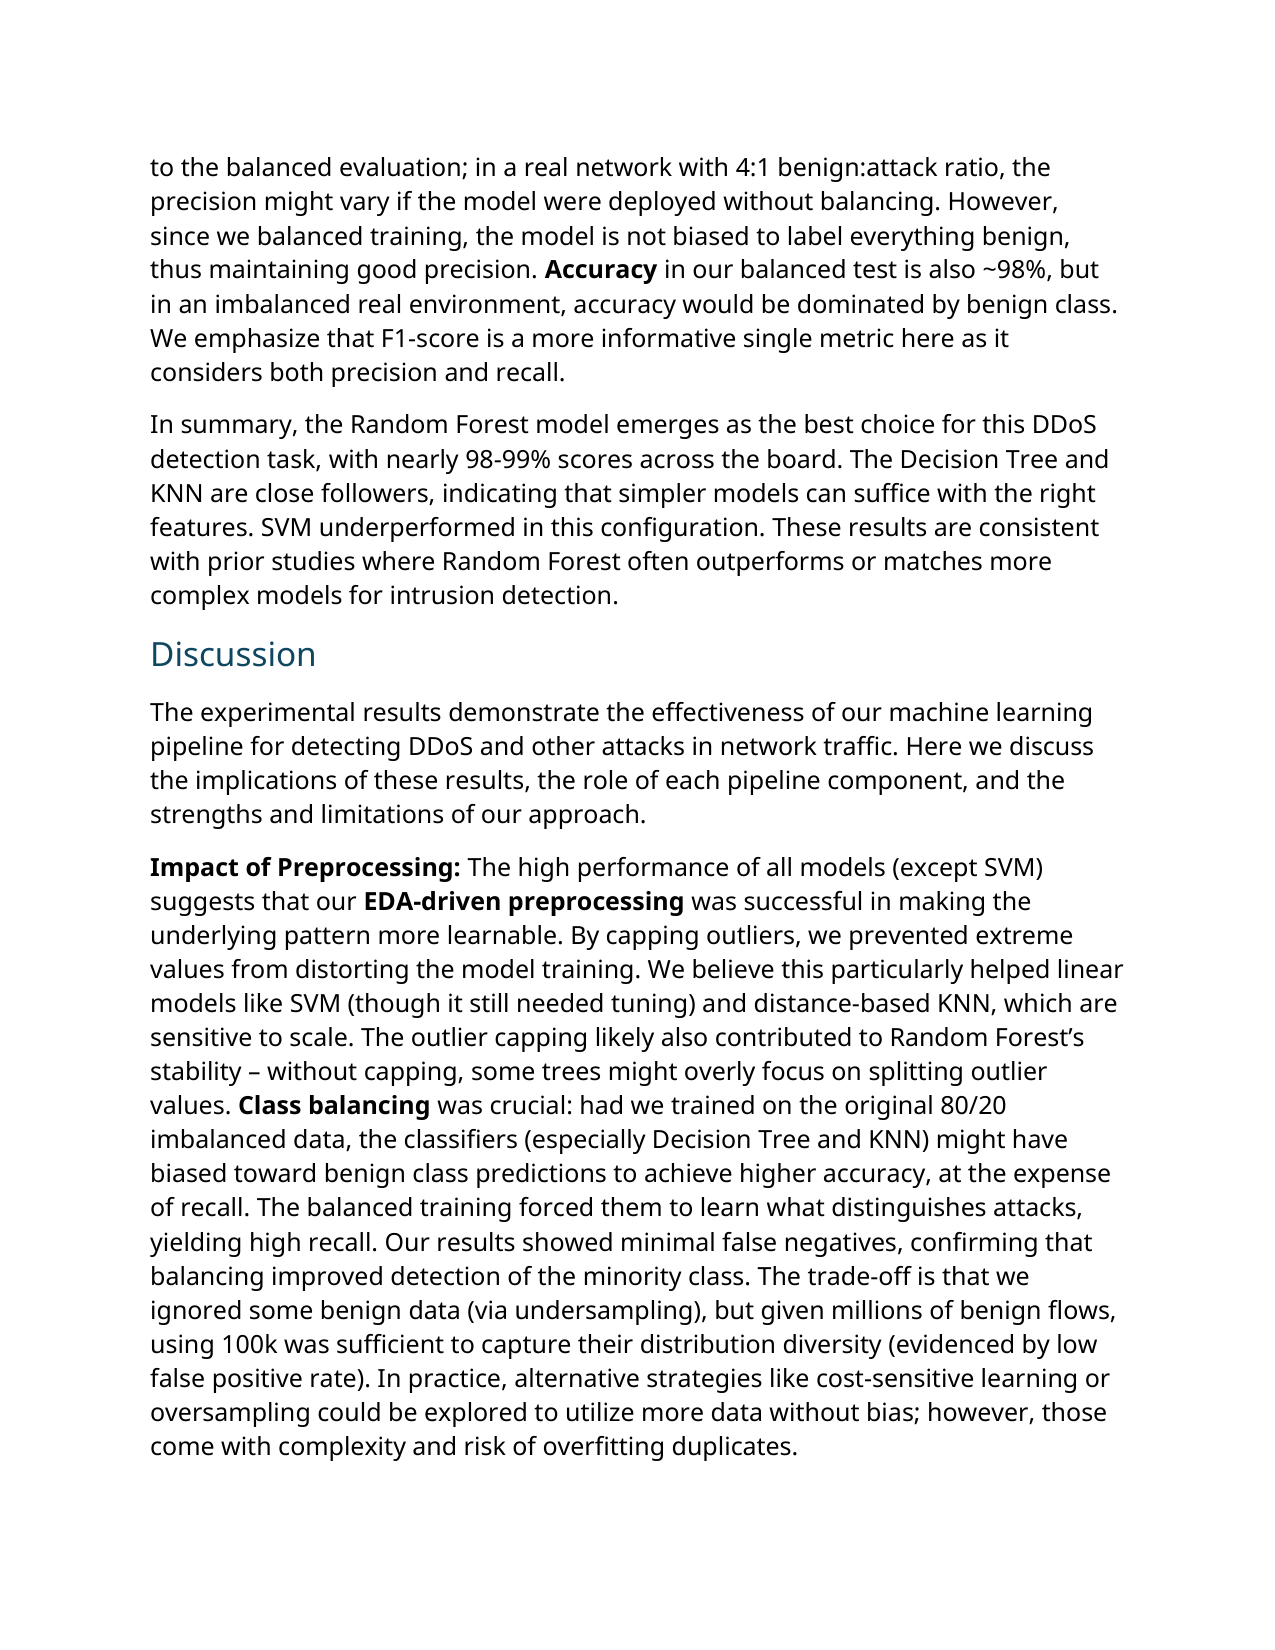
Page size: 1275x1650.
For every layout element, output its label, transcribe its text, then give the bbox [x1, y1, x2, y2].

subtitle Discussion [150, 630, 1125, 676]
